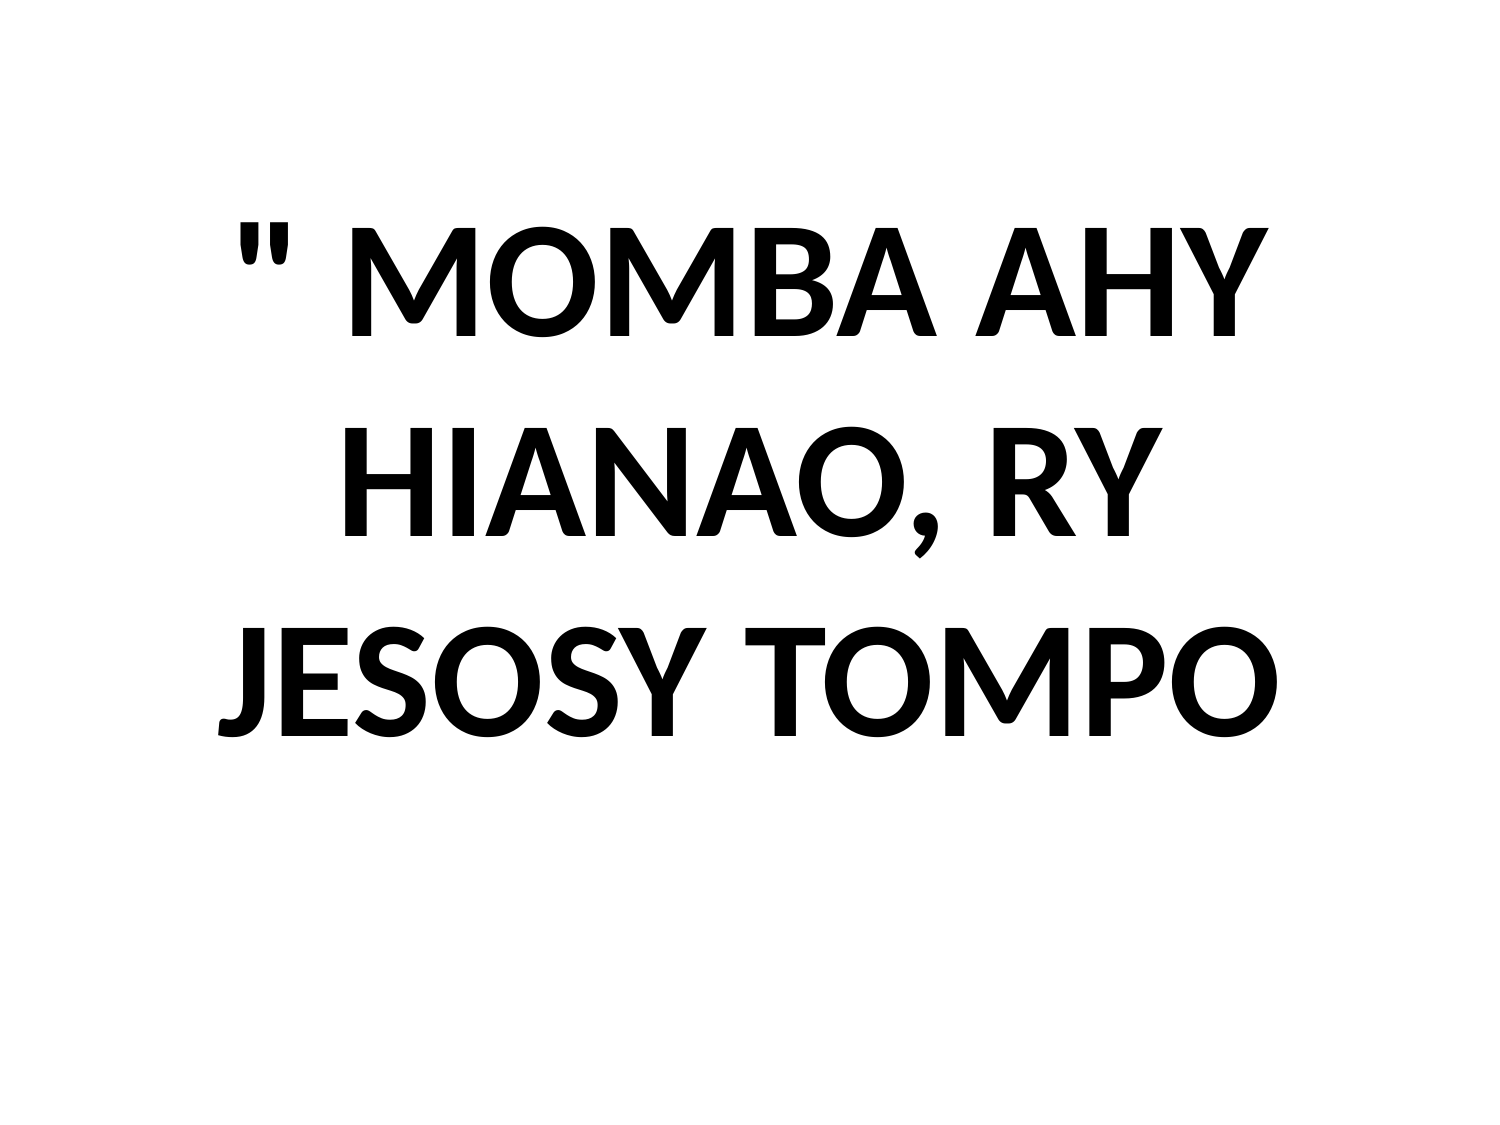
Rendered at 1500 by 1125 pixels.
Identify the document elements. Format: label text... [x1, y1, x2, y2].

title " MOMBA AHY HIANAO, RY JESOSY TOMPO [112, 349, 1388, 591]
